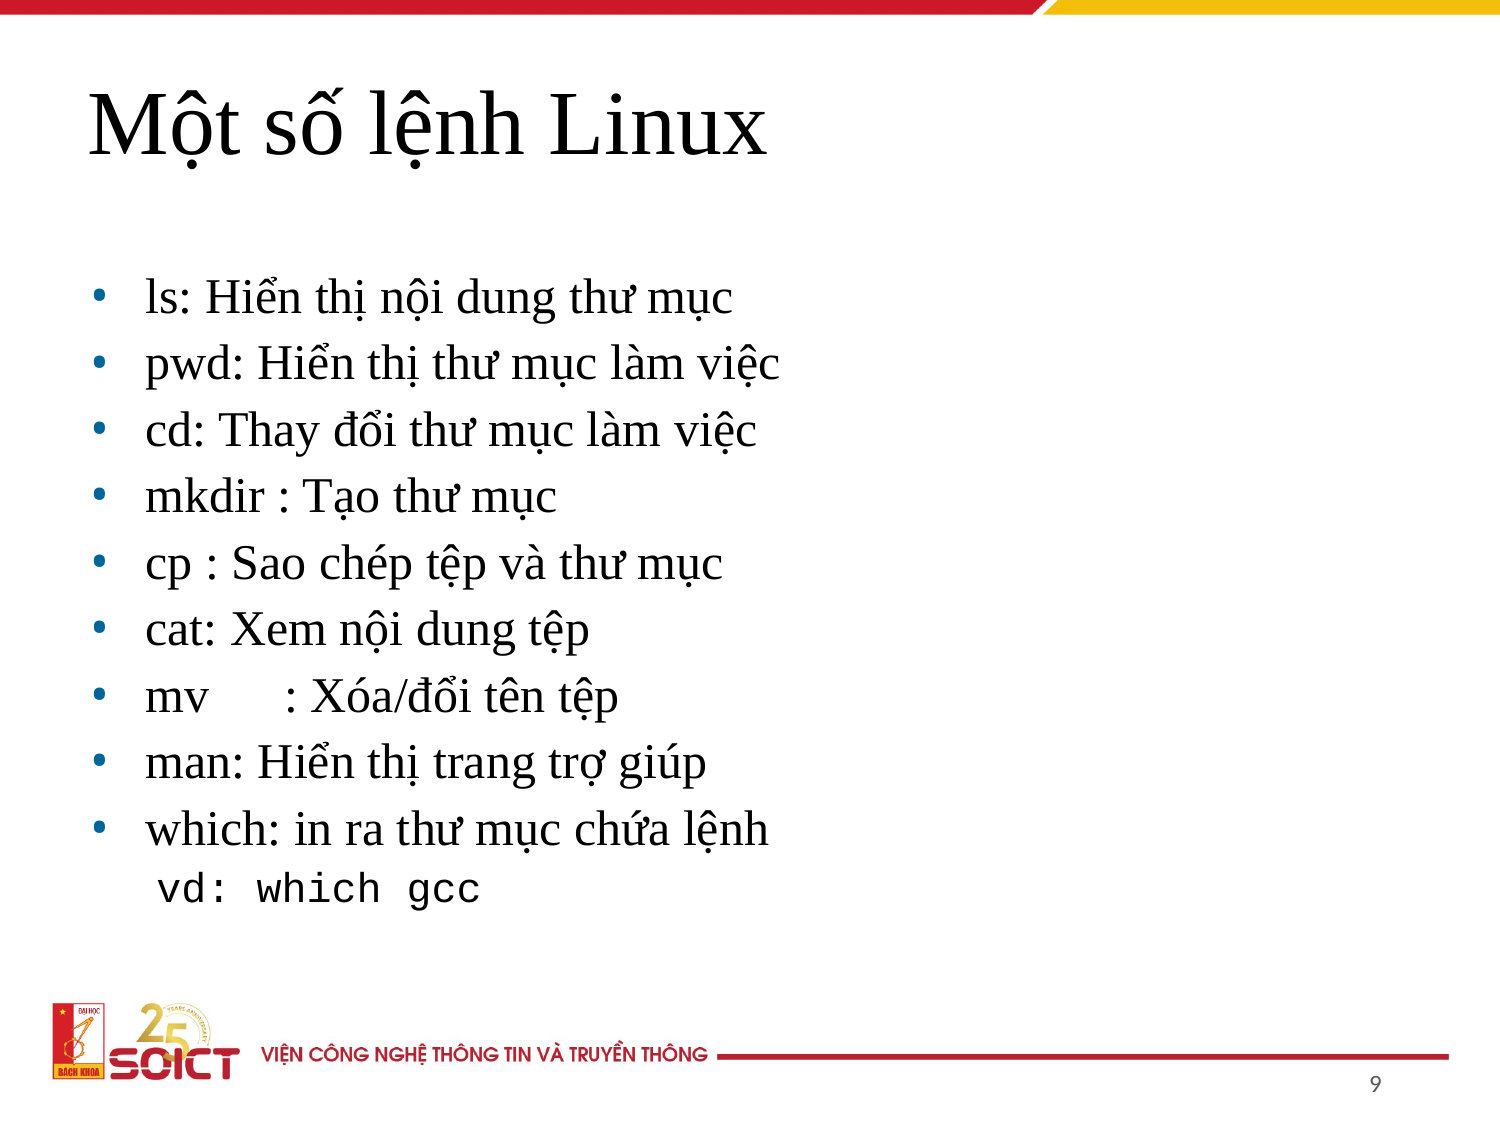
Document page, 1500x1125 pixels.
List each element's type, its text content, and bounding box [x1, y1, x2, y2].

picture [0, 0, 1500, 1125]
title Một số lệnh Linux [72, 16, 1425, 233]
list ls: Hiển thị nội dung thư mục pwd: Hiển thị thư mục làm việc cd: Thay đổi thư mục làm việc mkdir : Tạo thư mục cp : Sao chép tệp và thư mục cat: Xem nội dung tệp mv : Xóa/đổi tên tệp man: Hiển thị trang trợ giúp which: in ra thư mục chứa lệnh vd: which gcc [75, 262, 1425, 994]
slide_number 9 [1209, 1052, 1397, 1112]
